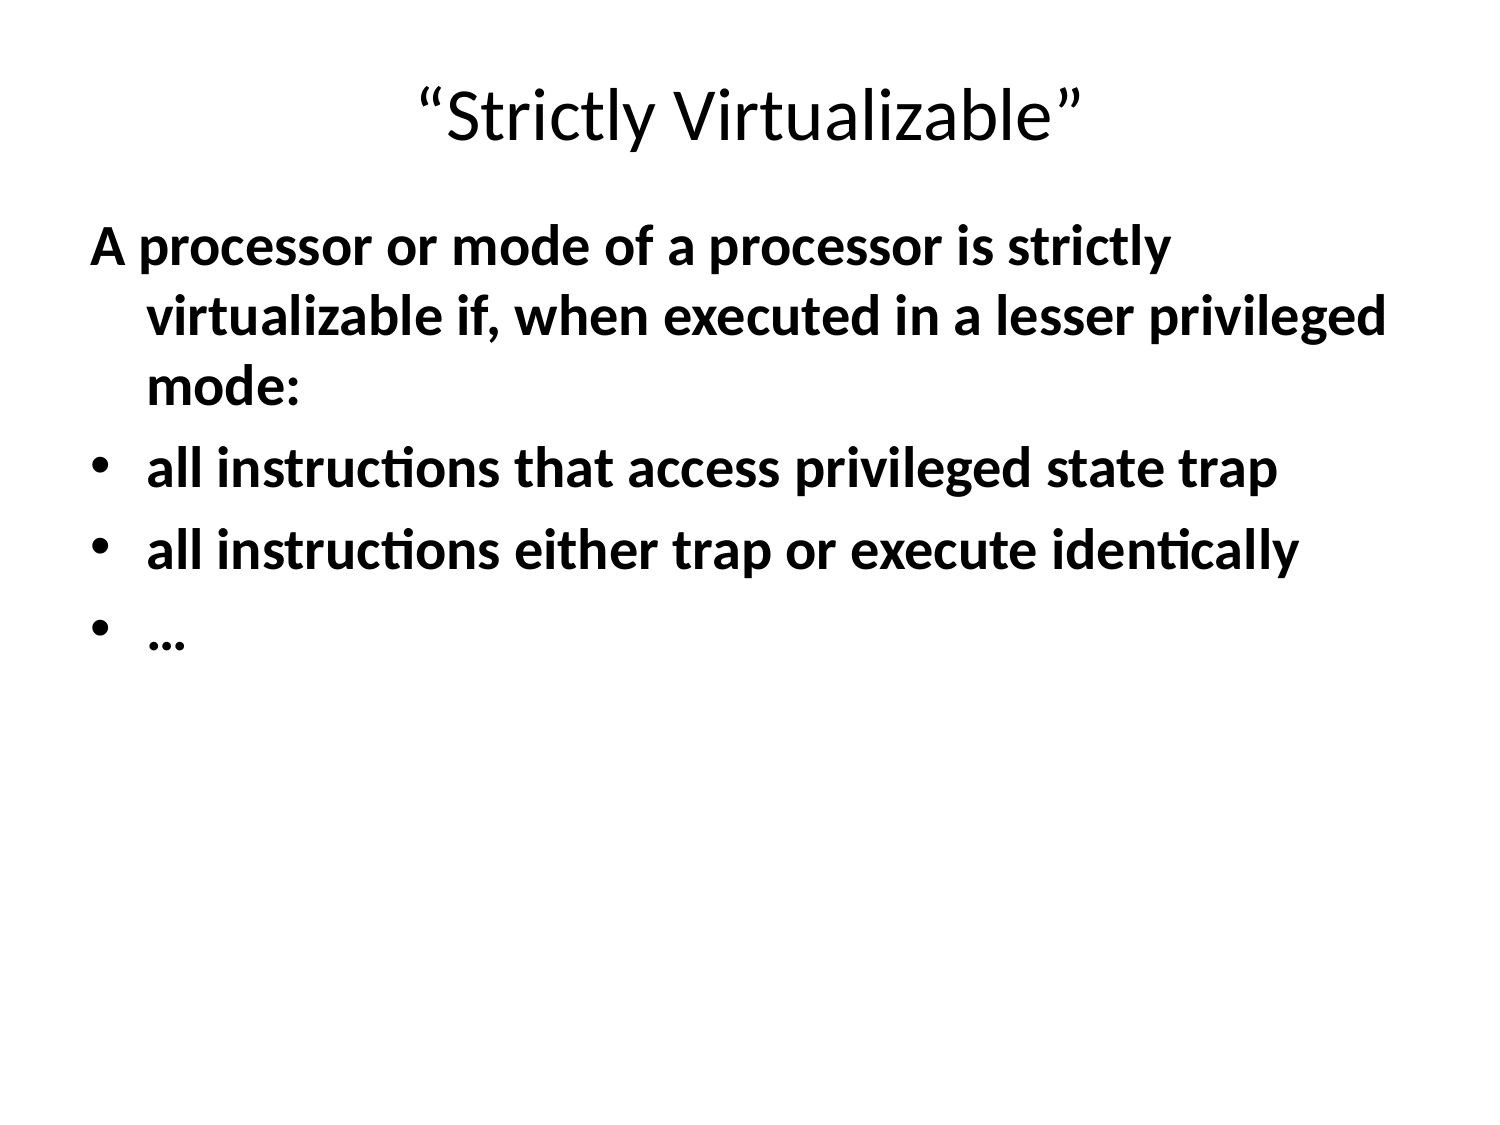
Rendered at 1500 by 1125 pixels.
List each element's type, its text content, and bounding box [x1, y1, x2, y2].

list A processor or mode of a processor is strictly virtualizable if, when executed in a lesser privileged mode: all instructions that access privileged state trap all instructions either trap or execute identically … [75, 200, 1425, 1005]
title “Strictly Virtualizable” [75, 45, 1425, 175]
